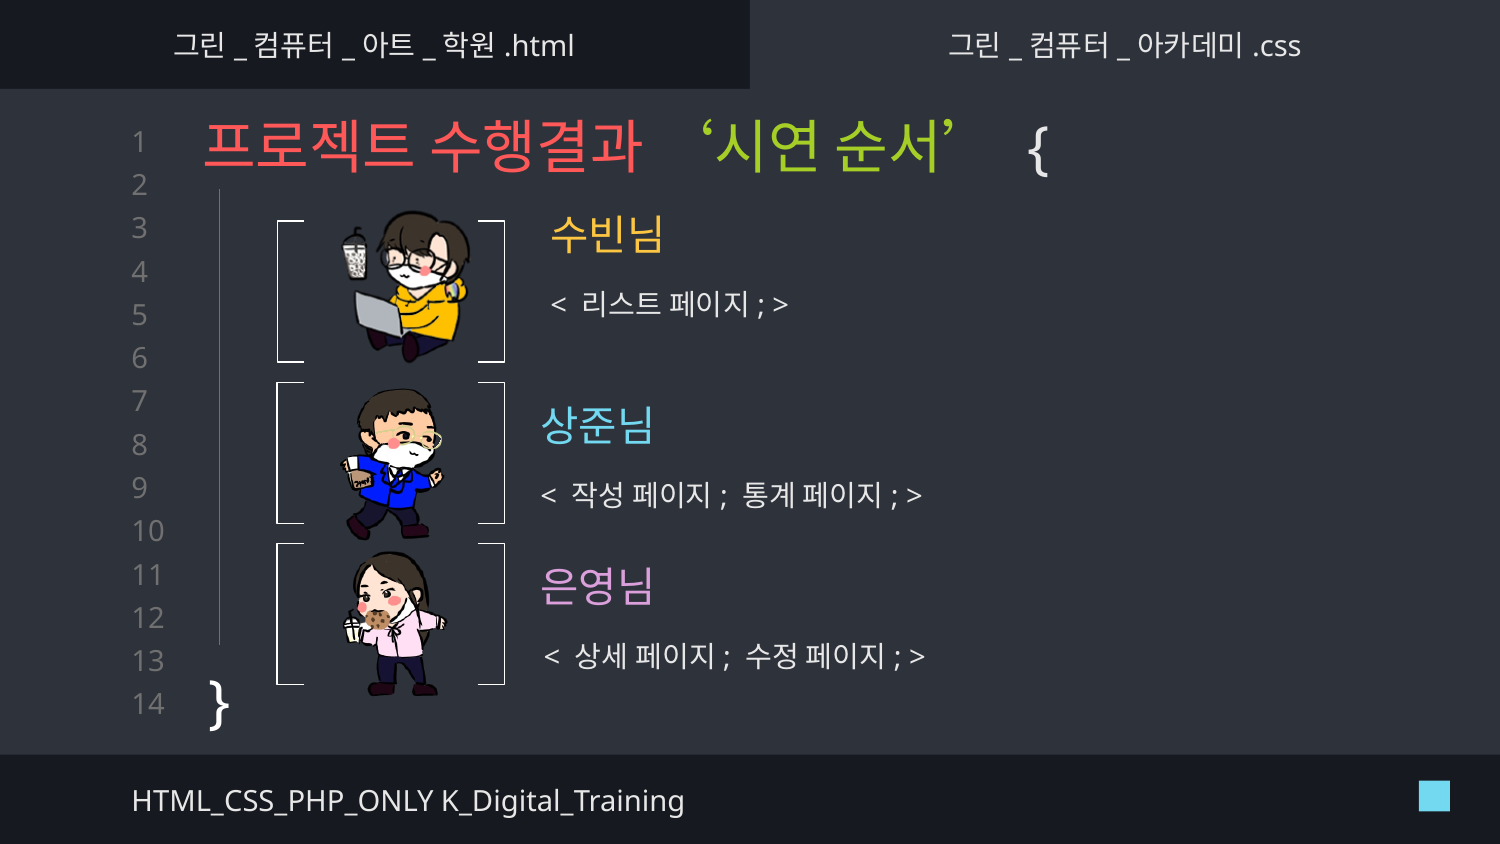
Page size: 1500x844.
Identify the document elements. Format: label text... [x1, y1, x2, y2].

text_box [276, 543, 334, 685]
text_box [479, 220, 505, 363]
subtitle 그린_컴퓨터_아카데미.css [750, 15, 1500, 74]
subtitle < 작성 페이지; 통계 페이지; > [525, 453, 1348, 542]
subtitle < 상세 페이지; 수정 페이지; > [528, 608, 1351, 704]
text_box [276, 382, 335, 524]
subtitle < 리스트 페이지; > [535, 262, 1358, 352]
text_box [453, 543, 505, 685]
subtitle HTML_CSS_PHP_ONLY K_Digital_Training [116, 770, 915, 829]
subtitle 그린_컴퓨터_아트_학원.html [0, 15, 749, 74]
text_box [177, 188, 262, 750]
text_box [1418, 780, 1450, 812]
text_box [277, 220, 332, 363]
picture [337, 381, 450, 544]
title 프로젝트 수행결과 ‘시연 순서’ { [187, 95, 1384, 185]
picture [337, 202, 474, 365]
subtitle 은영님 [525, 558, 1348, 614]
subtitle 수빈님 [535, 206, 1358, 262]
subtitle 상준님 [525, 397, 1348, 453]
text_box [452, 382, 505, 524]
picture [337, 549, 450, 705]
